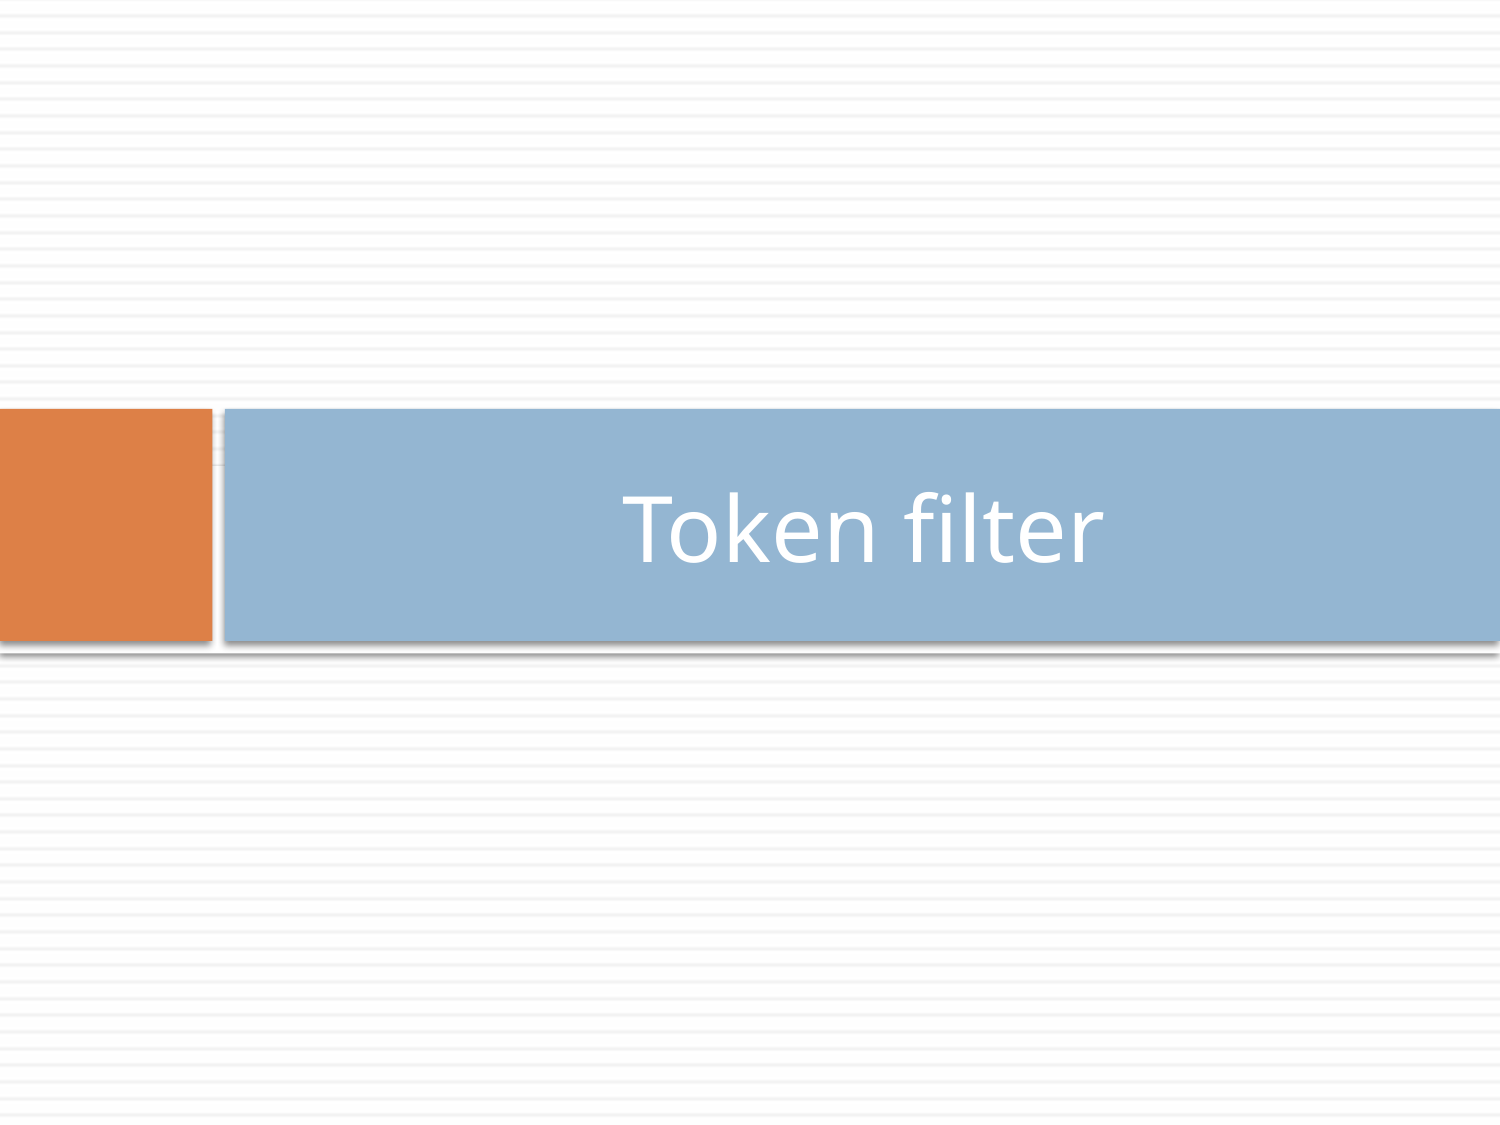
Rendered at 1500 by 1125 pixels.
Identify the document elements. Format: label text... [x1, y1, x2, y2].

title Token filter [238, 444, 1489, 607]
